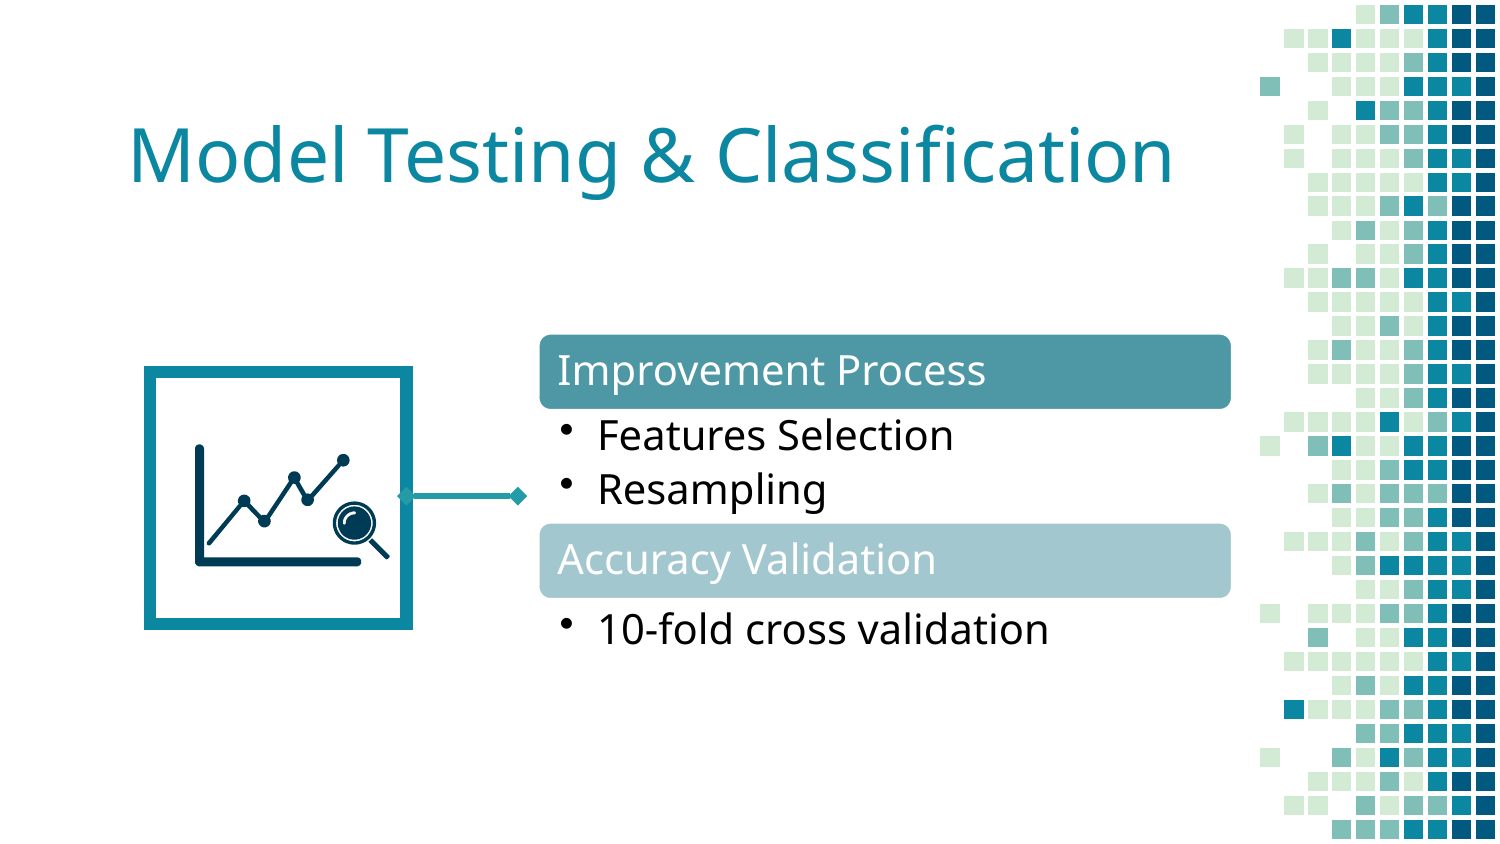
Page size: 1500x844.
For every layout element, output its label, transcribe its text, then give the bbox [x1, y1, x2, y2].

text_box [537, 271, 1234, 721]
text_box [194, 444, 362, 567]
title Model Testing & Classification [112, 71, 1222, 213]
text_box [150, 371, 407, 625]
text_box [332, 501, 390, 560]
